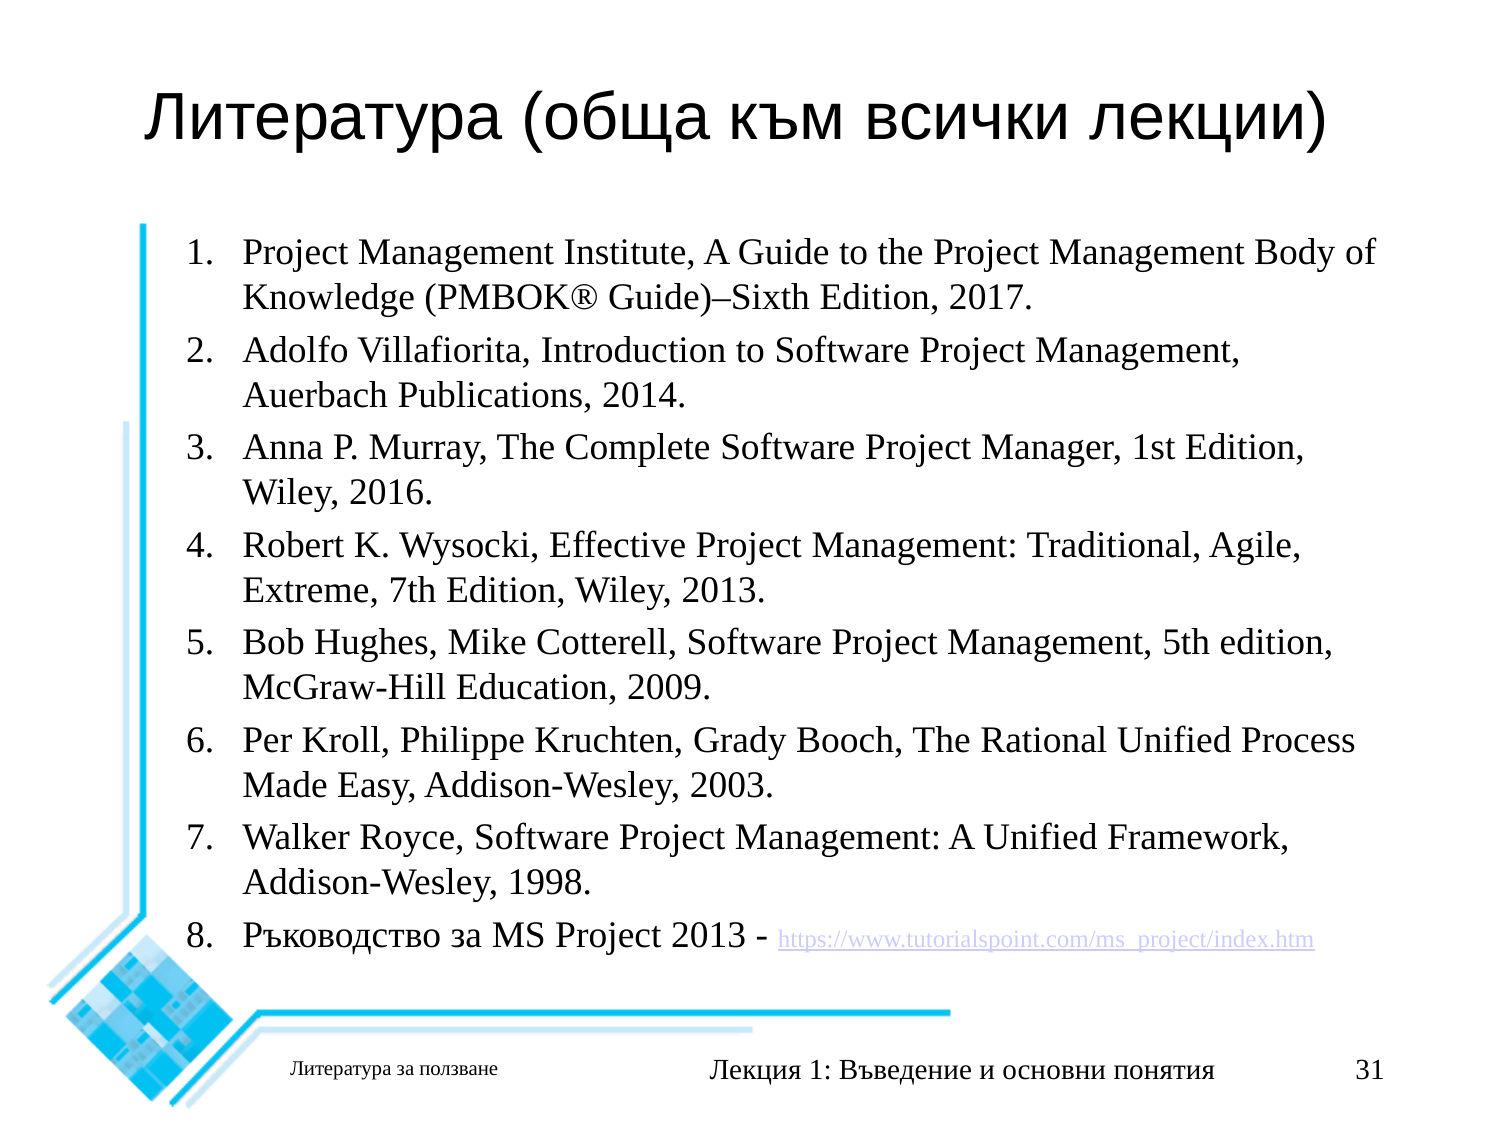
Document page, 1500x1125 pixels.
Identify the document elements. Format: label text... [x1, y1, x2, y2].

list Project Management Institute, A Guide to the Project Management Body of Knowledge (PMBOK® Guide)–Sixth Edition, 2017. Adolfo Villafiorita, Introduction to Software Project Management, Auerbach Publications, 2014. Anna P. Murray, The Complete Software Project Manager, 1st Edition, Wiley, 2016. Robert K. Wysocki, Effective Project Management: Traditional, Agile, Extreme, 7th Edition, Wiley, 2013. Bob Hughes, Mike Cotterell, Software Project Management, 5th edition, McGraw-Hill Education, 2009. Per Kroll, Philippe Kruchten, Grady Booch, The Rational Unified Process Made Easy, Addison-Wesley, 2003. Walker Royce, Software Project Management: A Unified Framework, Addison-Wesley, 1998. Ръководство за MS Project 2013 - https://www.tutorialspoint.com/ms_project/index.htm [171, 220, 1409, 1008]
slide_number Литература за ползване [275, 1046, 600, 1090]
footer Лекция 1: Въведение и основни понятия [624, 1042, 1300, 1118]
slide_number 31 [1325, 1042, 1400, 1118]
title Литература (обща към всички лекции) [62, 37, 1413, 188]
picture [35, 212, 963, 1122]
